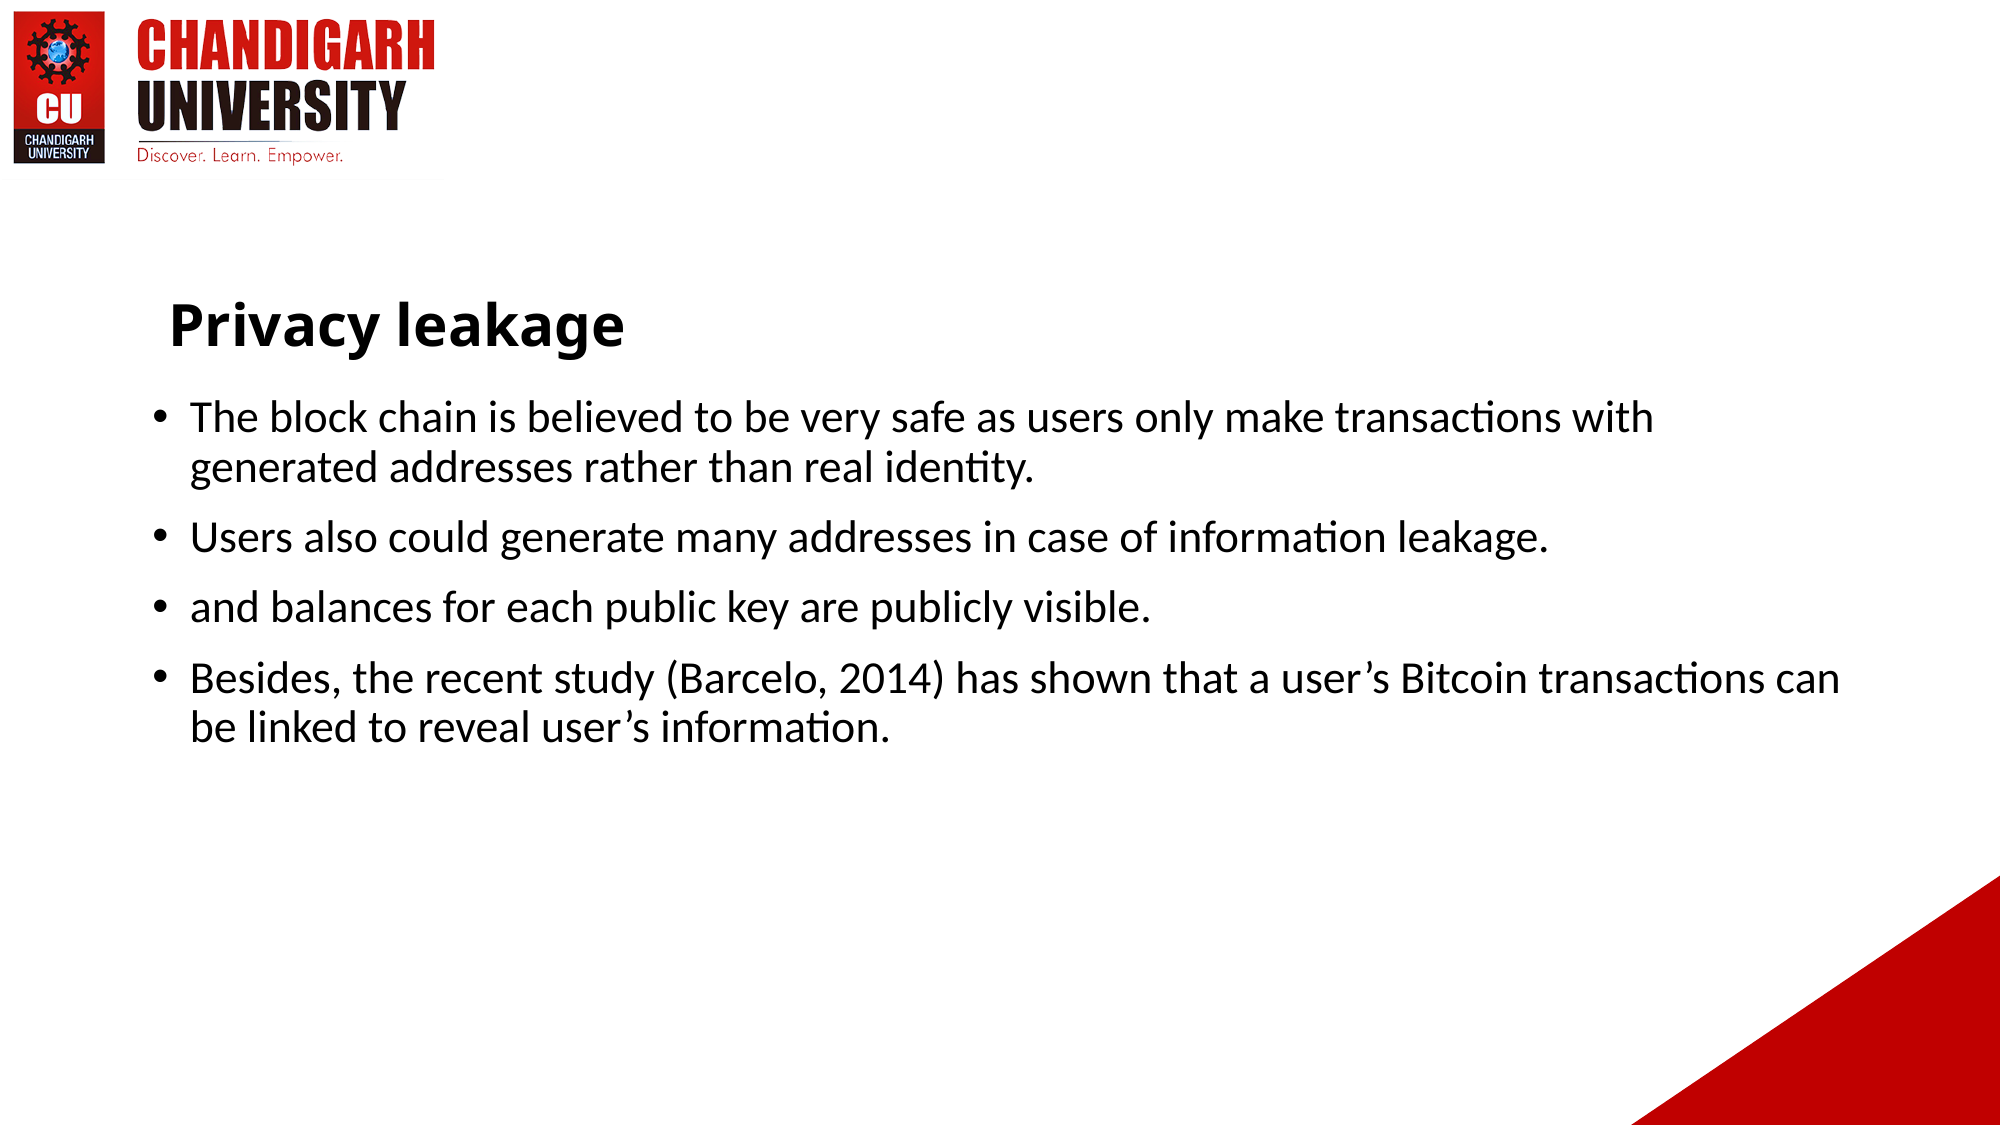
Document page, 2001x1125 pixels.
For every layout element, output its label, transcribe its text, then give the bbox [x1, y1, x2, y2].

picture [1, 3, 444, 180]
text_box [1629, 874, 2000, 1125]
list The block chain is believed to be very safe as users only make transactions with generated addresses rather than real identity. Users also could generate many addresses in case of information leakage. and balances for each public key are publicly visible. Besides, the recent study (Barcelo, 2014) has shown that a user’s Bitcoin transactions can be linked to reveal user’s information. [137, 385, 1863, 1100]
title Privacy leakage [153, 218, 1879, 437]
